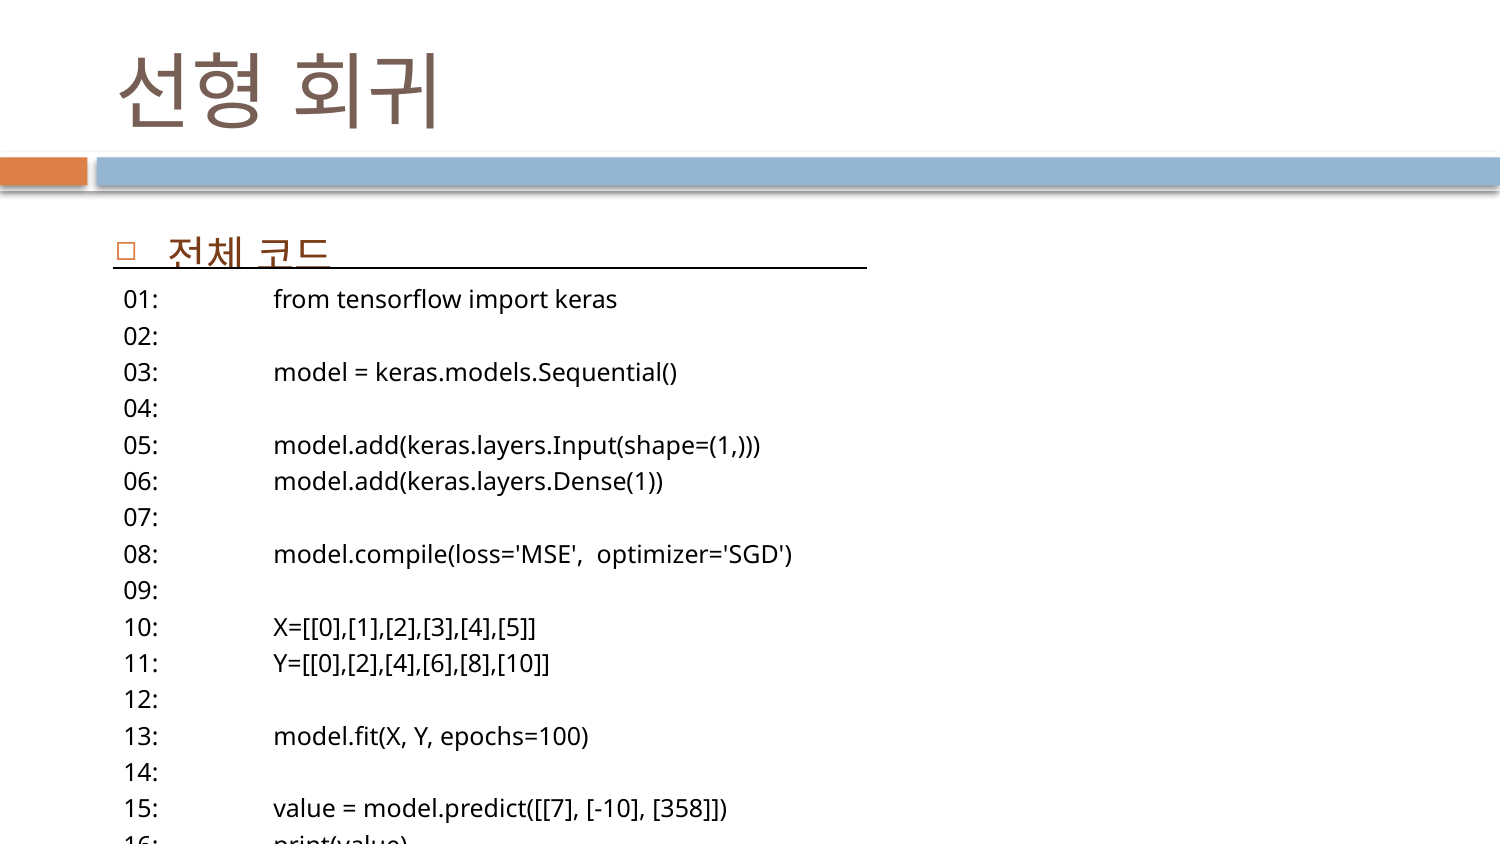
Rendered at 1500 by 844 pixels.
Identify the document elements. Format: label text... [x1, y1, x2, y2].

table_header 01: from tensorflow import keras 02: 03: model = keras.models.Sequential() 04: 05: model.add(keras.layers.Input(shape=(1,))) 06: model.add(keras.layers.Dense(1)) 07: 08: model.compile(loss='MSE', optimizer='SGD') 09: 10: X=[[0],[1],[2],[3],[4],[5]] 11: Y=[[0],[2],[4],[6],[8],[10]] 12: 13: model.fit(X, Y, epochs=100) 14: 15: value = model.predict([[7], [-10], [358]]) 16: print(value) [113, 269, 867, 844]
title 선형 회귀 [100, 28, 1438, 150]
list 전체 코드 [100, 196, 1471, 800]
